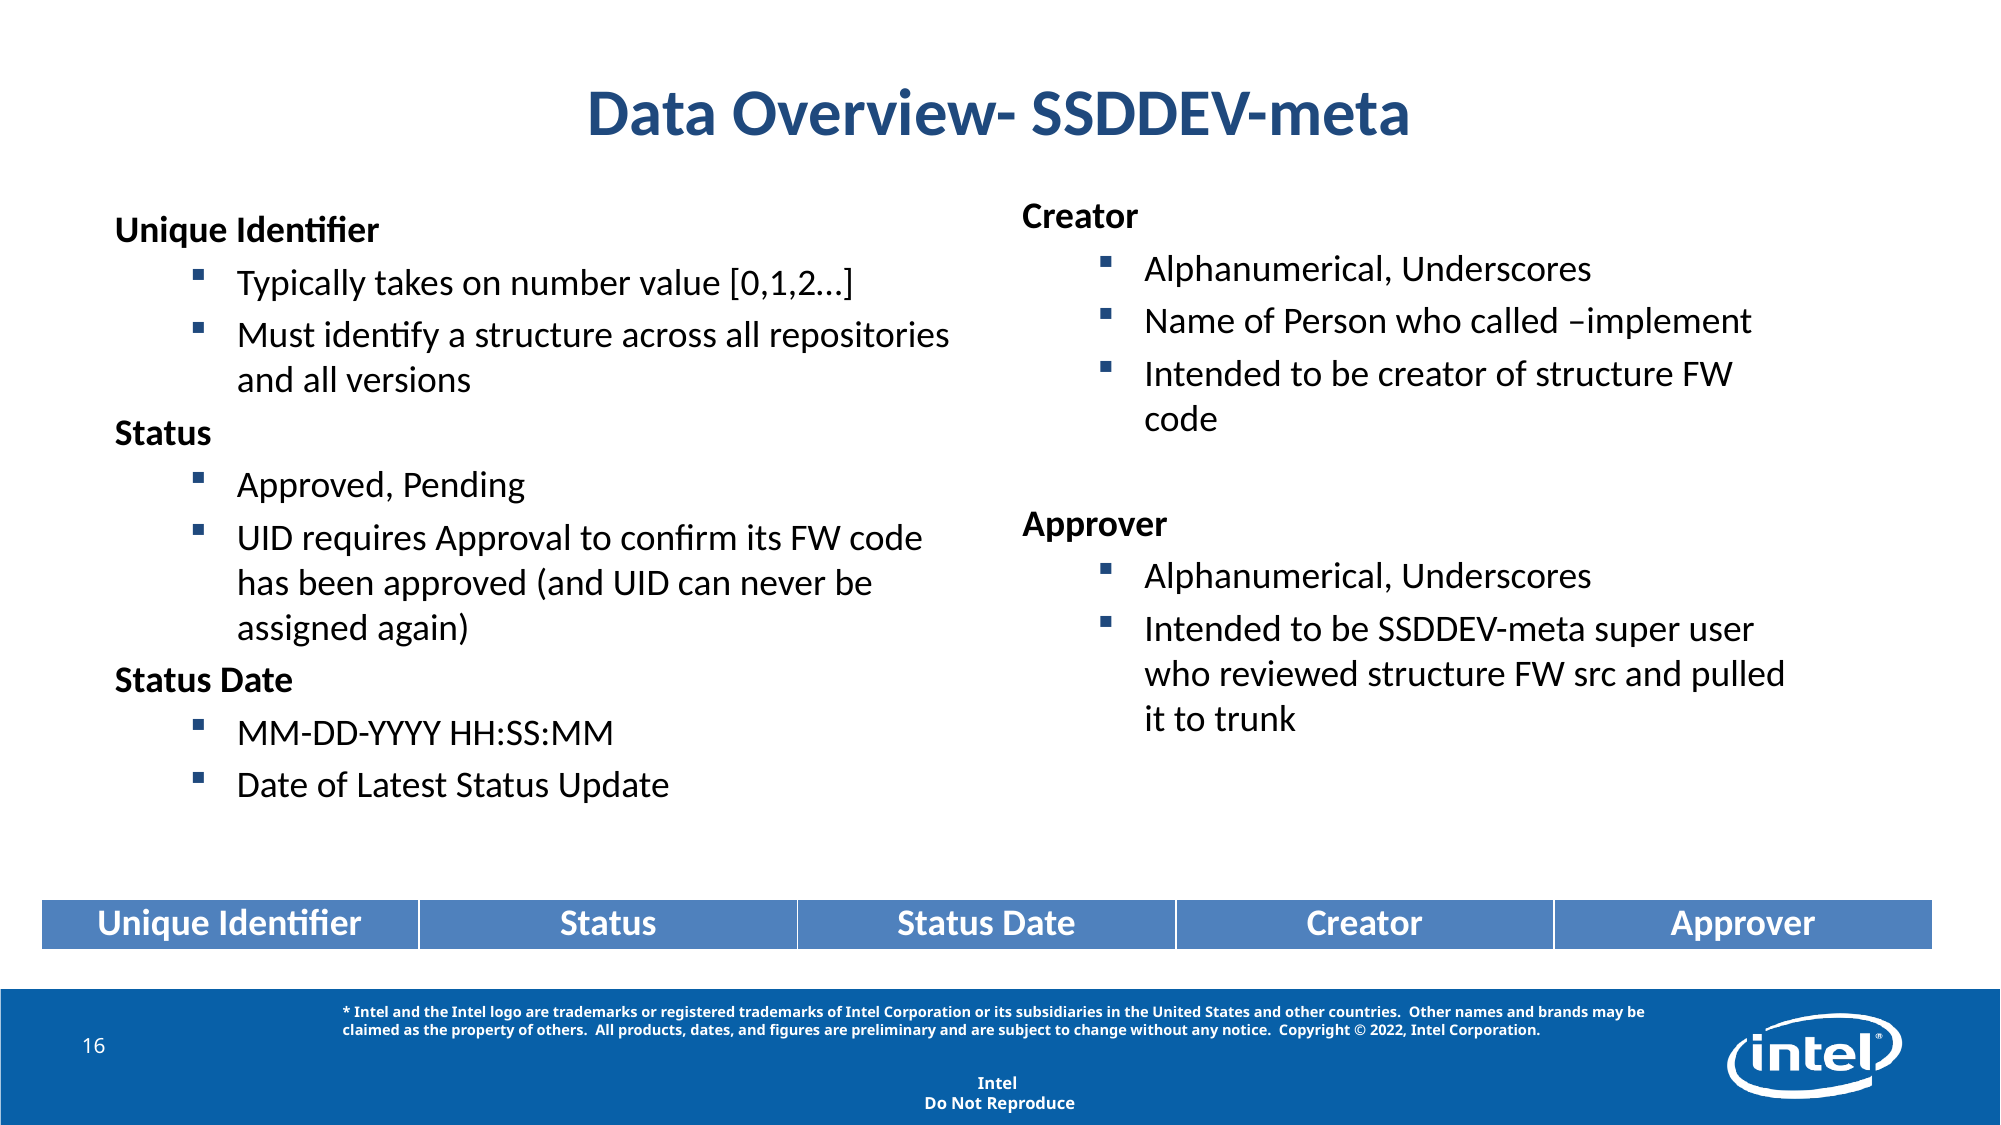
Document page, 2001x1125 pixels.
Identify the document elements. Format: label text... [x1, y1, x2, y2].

table_header Unique Identifier [42, 900, 418, 949]
table_header Creator [1177, 900, 1553, 949]
table_header Approver [1555, 900, 1932, 949]
list Unique Identifier Typically takes on number value [0,1,2…] Must identify a structure across all repositories and all versions Status Approved, Pending UID requires Approval to confirm its FW code has been approved (and UID can never be assigned again) Status Date MM-DD-YYYY HH:SS:MM Date of Latest Status Update [99, 197, 981, 858]
table_header Status Date [798, 900, 1175, 949]
picture [1725, 1012, 1904, 1101]
title Data Overview- SSDDEV-meta [99, 31, 1901, 187]
table_header Status [420, 900, 797, 949]
text_box Creator Alphanumerical, Underscores Name of Person who called –implement Intended to be creator of structure FW code Approver Alphanumerical, Underscores Intended to be SSDDEV-meta super user who reviewed structure FW src and pulled it to trunk [1007, 183, 1830, 808]
